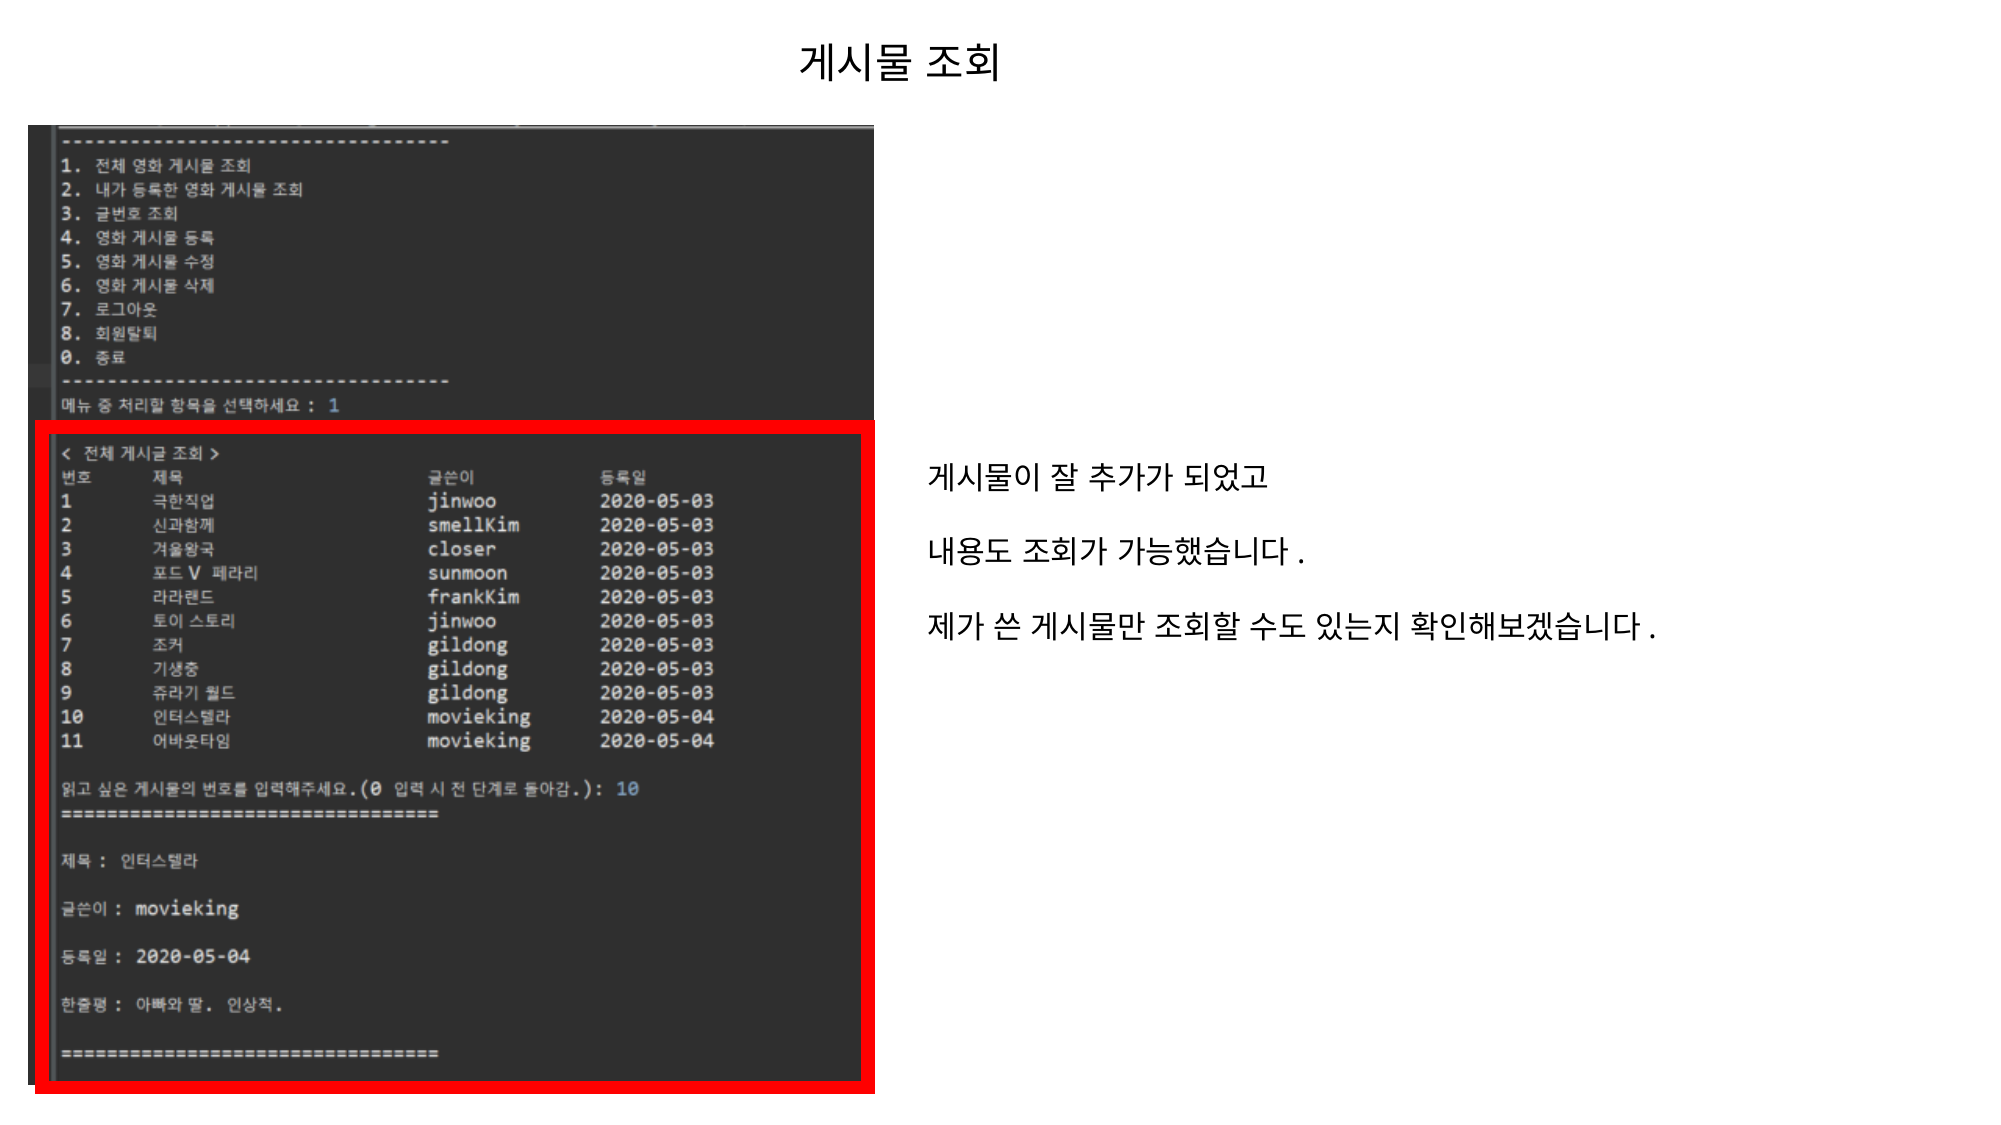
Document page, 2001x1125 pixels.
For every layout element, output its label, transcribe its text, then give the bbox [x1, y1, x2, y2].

picture [28, 125, 874, 1085]
text_box 게시물이 잘 추가가 되었고 내용도 조회가 가능했습니다. 제가 쓴 게시물만 조회할 수도 있는지 확인해보겠습니다. [912, 450, 1959, 653]
text_box 게시물 조회 [545, 29, 1257, 95]
text_box [35, 420, 875, 1094]
